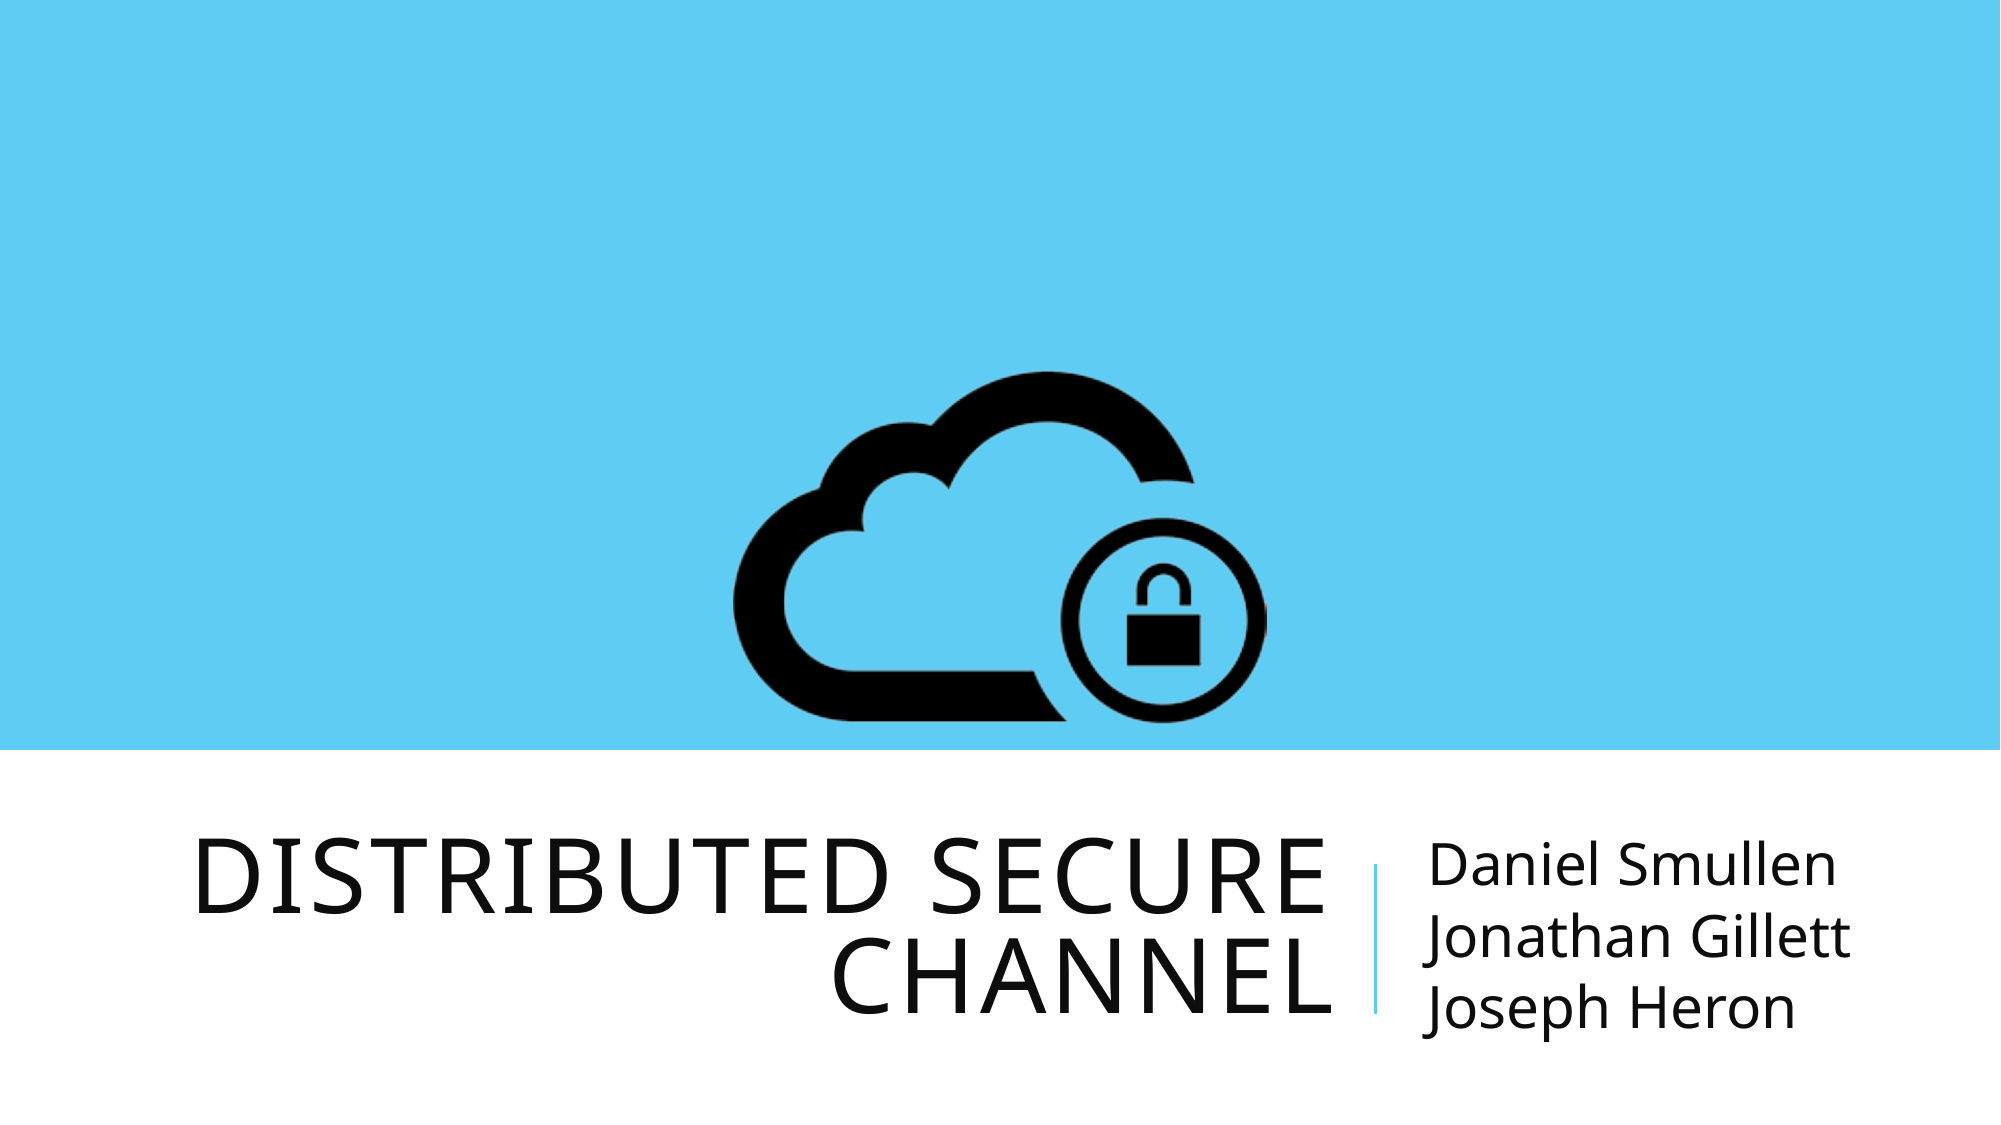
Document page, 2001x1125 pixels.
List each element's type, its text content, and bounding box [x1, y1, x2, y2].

subtitle Daniel Smullen Jonathan Gillett Joseph Heron [1412, 813, 1938, 1054]
picture [733, 280, 1267, 814]
title Distributed Secure Channel [75, 813, 1350, 1054]
